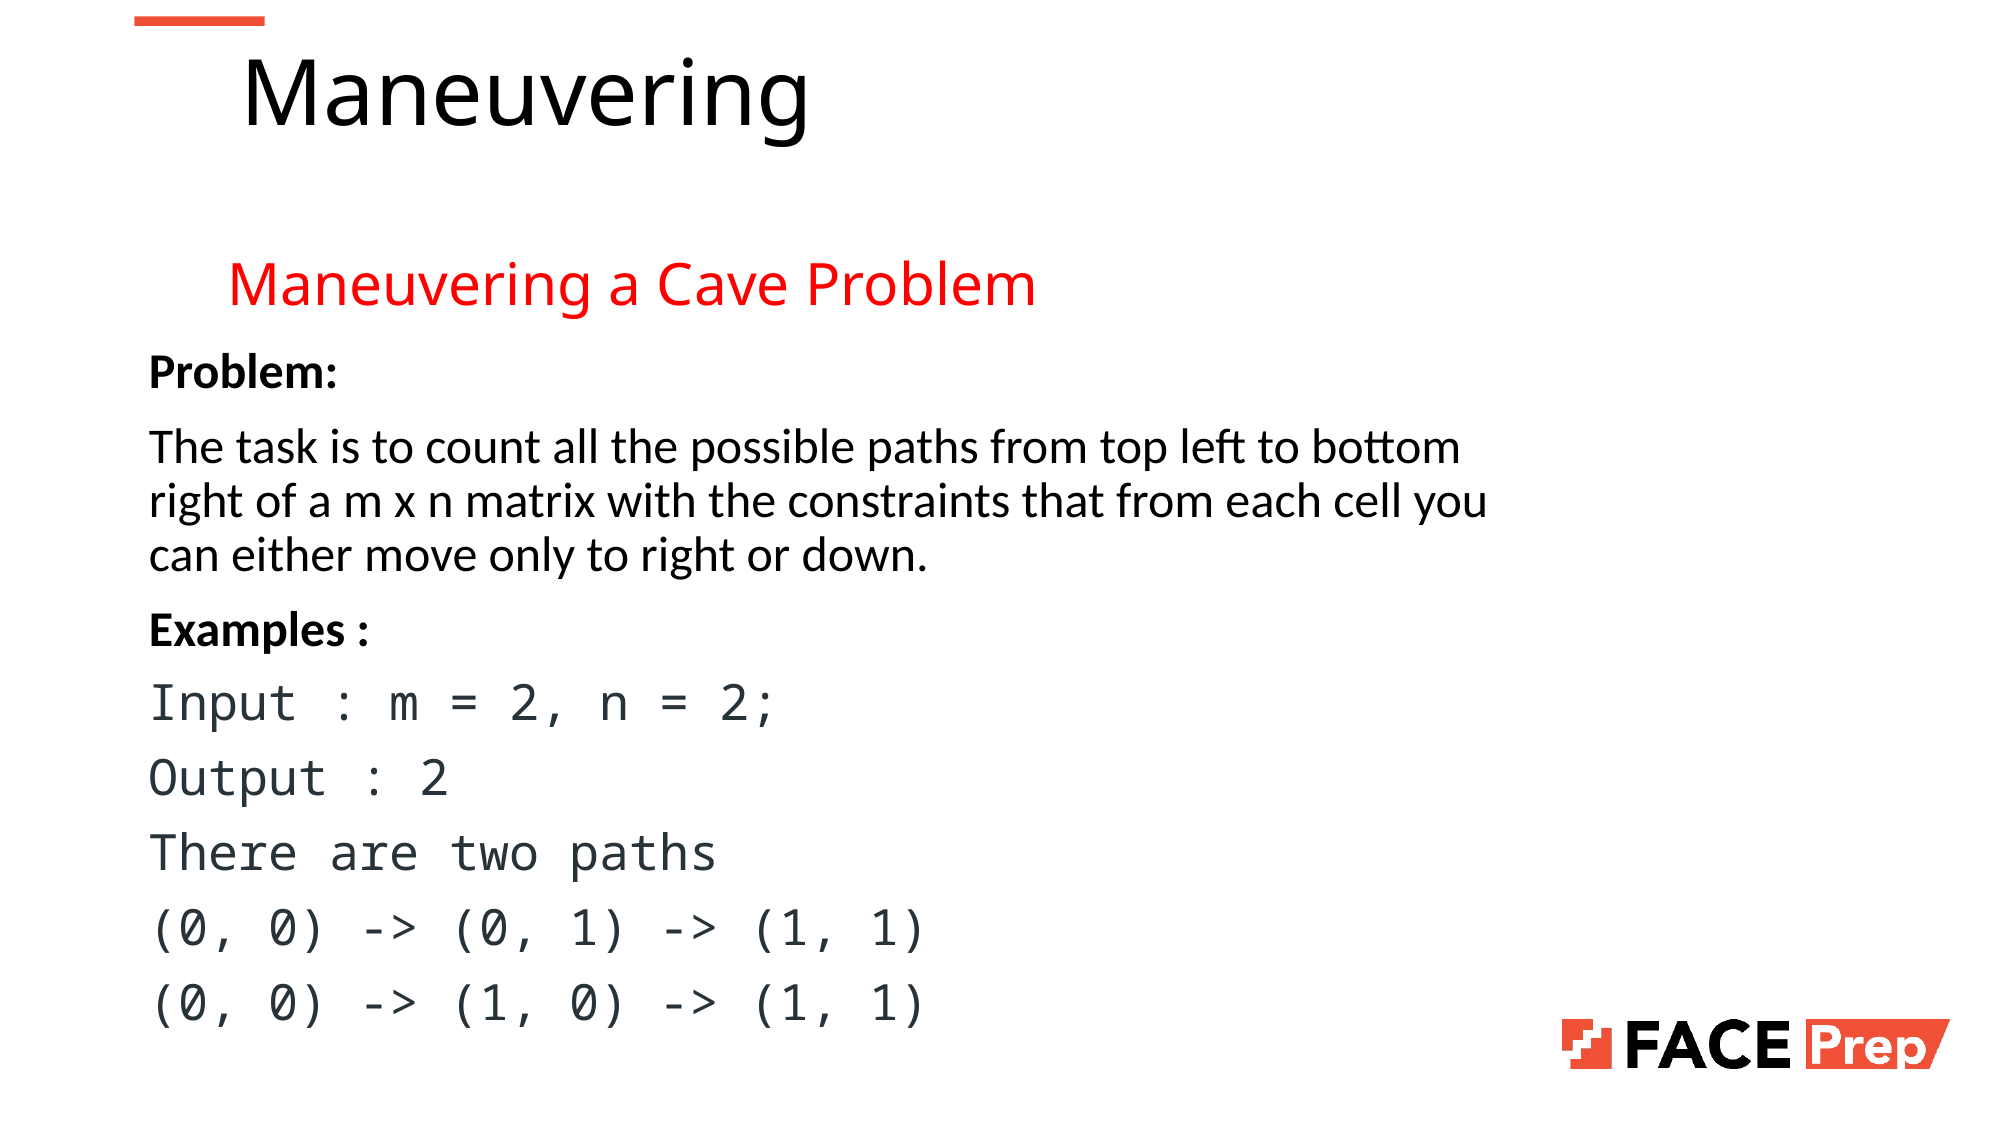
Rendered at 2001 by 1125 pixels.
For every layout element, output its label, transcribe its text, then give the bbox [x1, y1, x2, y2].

text_box Maneuvering [225, 25, 1893, 151]
picture [1562, 1019, 1950, 1069]
text_box Topic/Course [365, 293, 1753, 338]
text_box [133, 15, 266, 27]
text_box Problem: The task is to count all the possible paths from top left to bottom right of a m x n matrix with the constraints that from each cell you can either move only to right or down. Examples : Input : m = 2, n = 2; Output : 2 There are two paths (0, 0) -> (0, 1) -> (1, 1) (0, 0) -> (1, 0) -> (1, 1) [134, 337, 1553, 1109]
text_box Maneuvering a Cave Problem [212, 247, 1563, 327]
